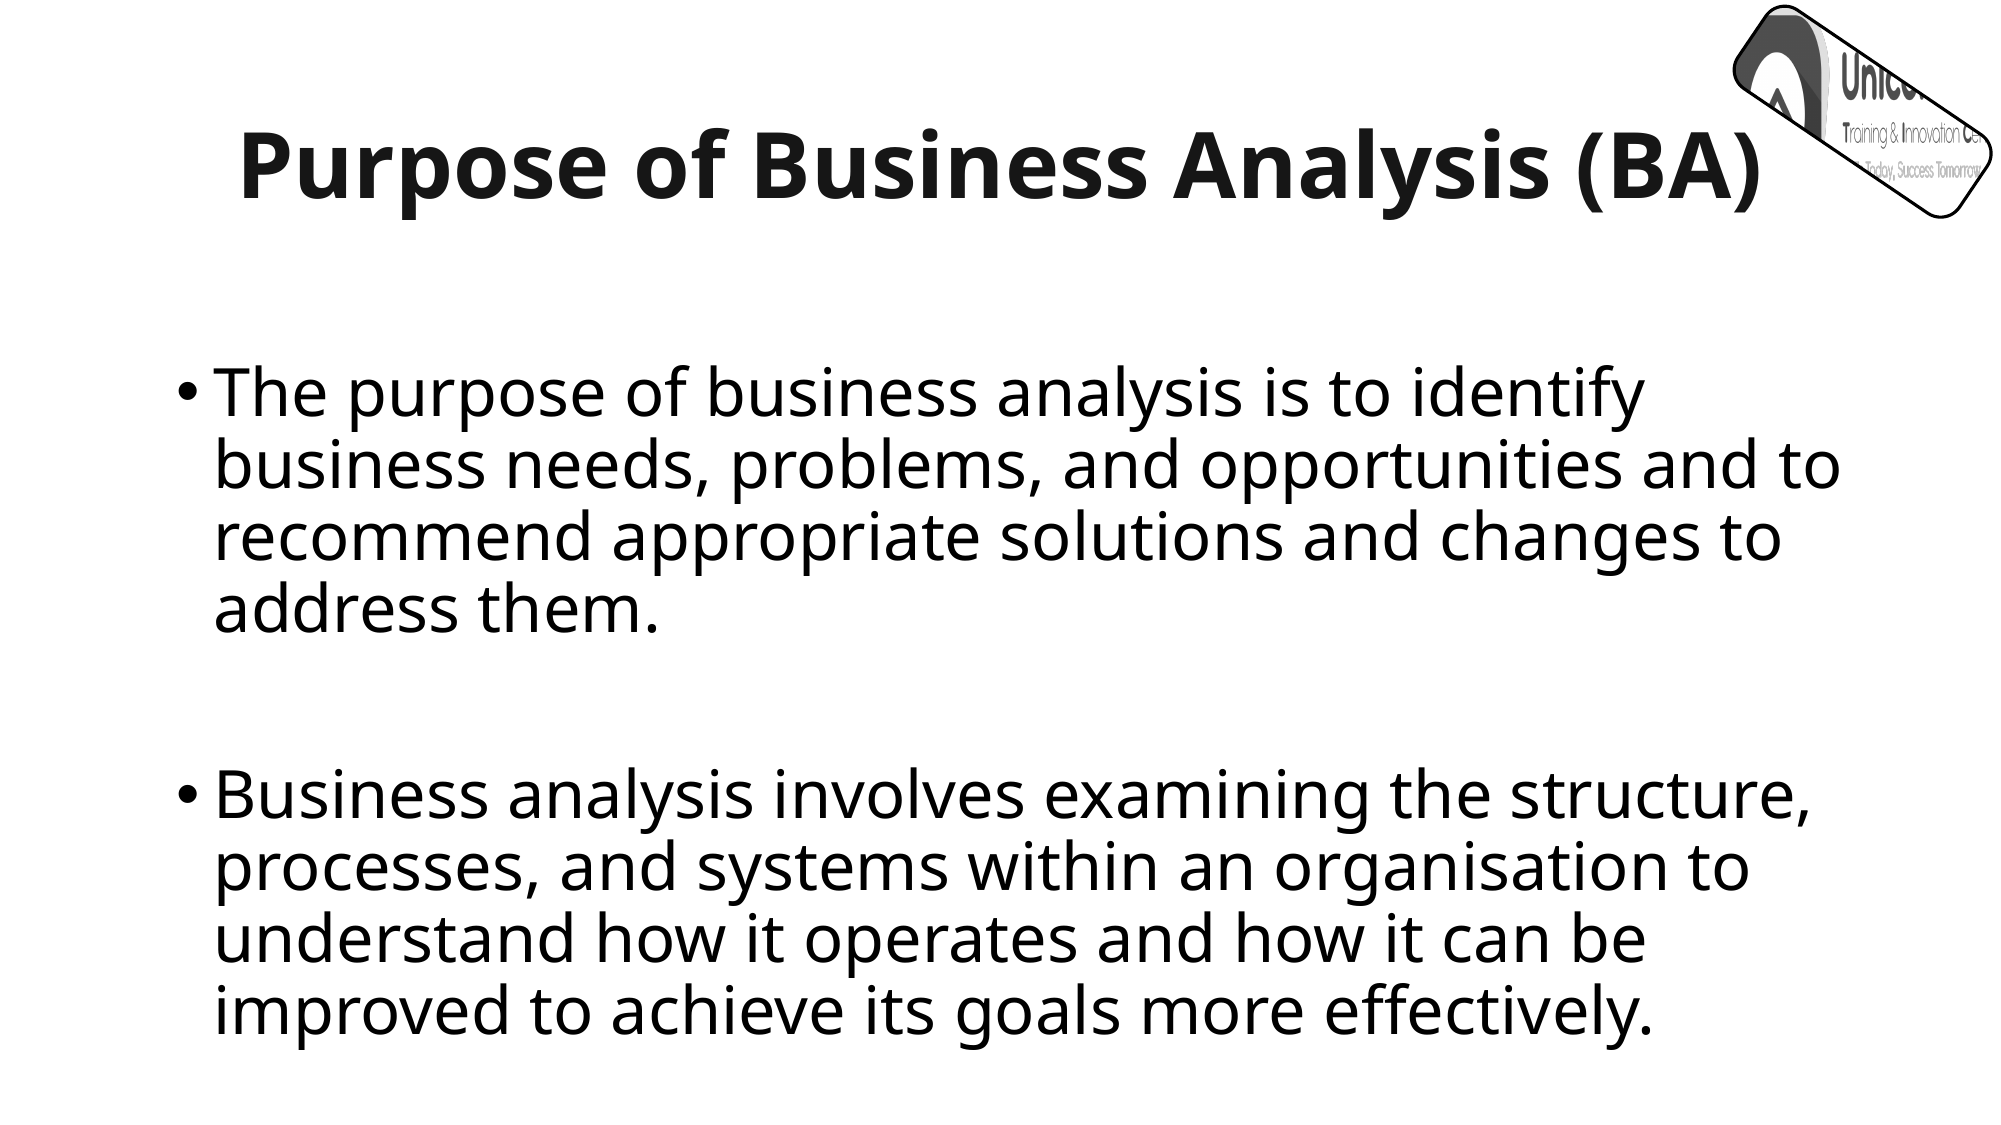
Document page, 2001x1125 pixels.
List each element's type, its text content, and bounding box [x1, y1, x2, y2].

list The purpose of business analysis is to identify business needs, problems, and opportunities and to recommend appropriate solutions and changes to address them. Business analysis involves examining the structure, processes, and systems within an organisation to understand how it operates and how it can be improved to achieve its goals more effectively. [161, 351, 1887, 1066]
title Purpose of Business Analysis (BA) [137, 59, 1863, 278]
picture [1740, 8, 1989, 215]
